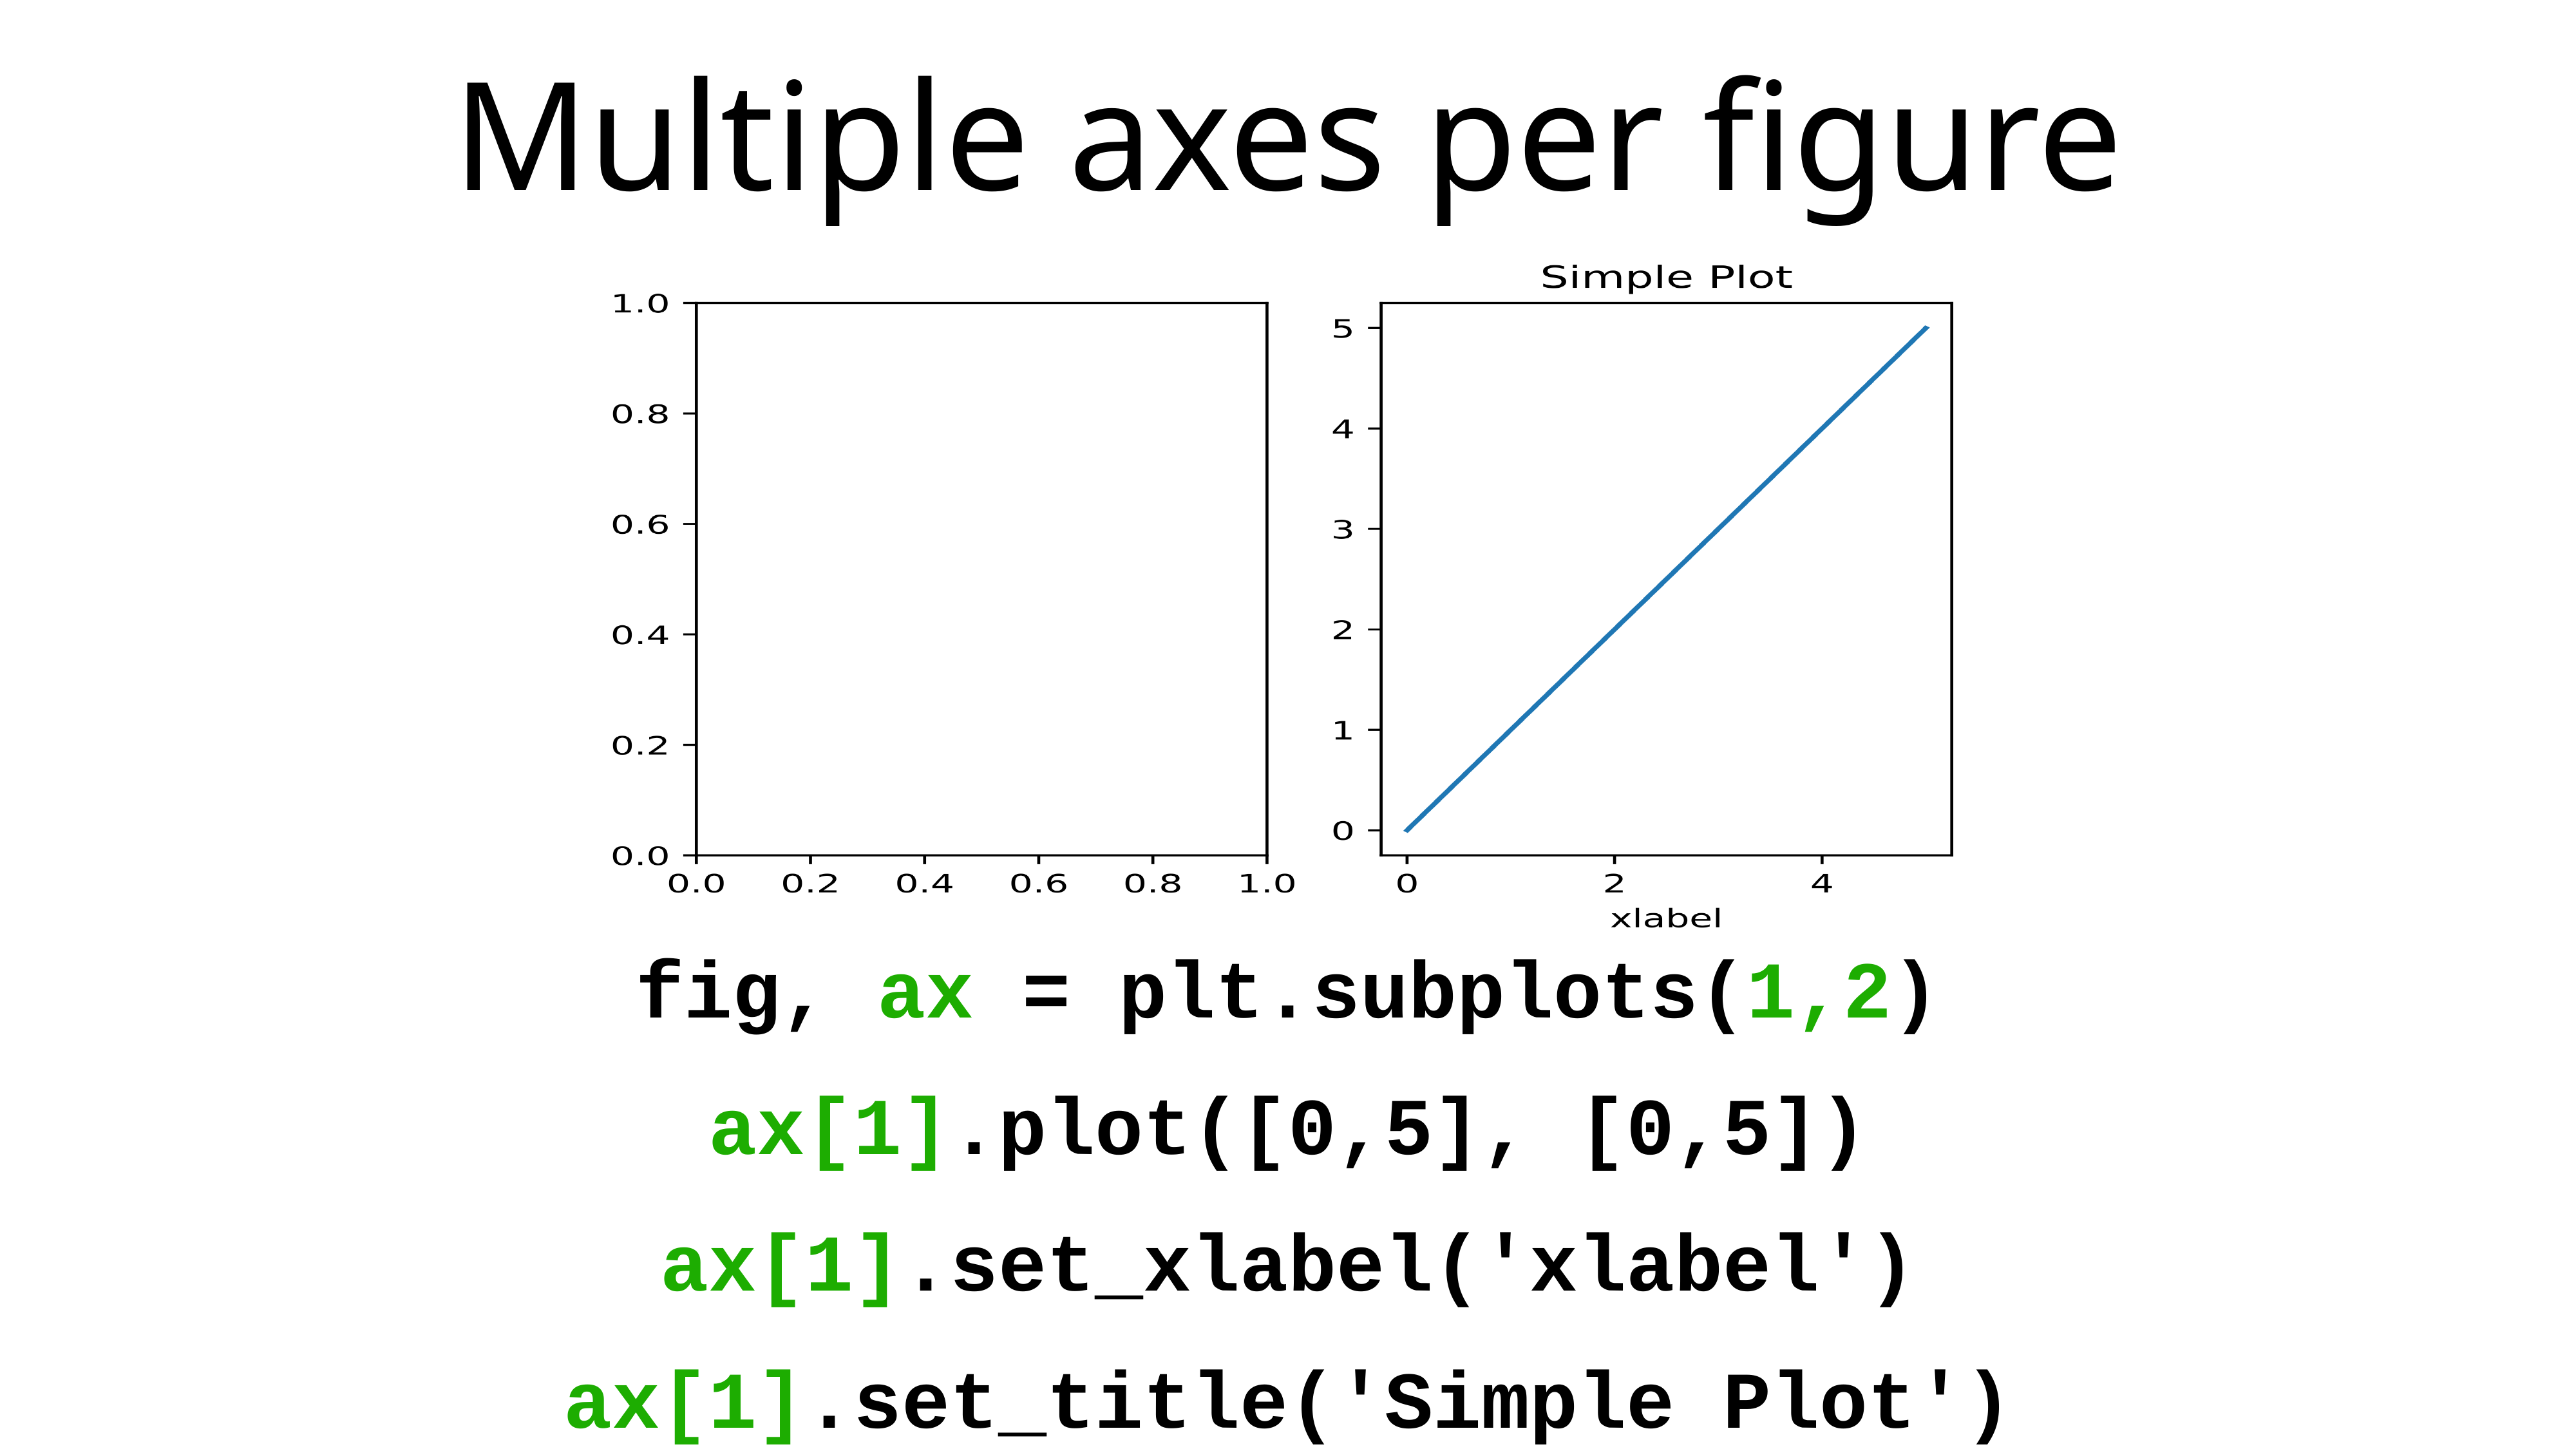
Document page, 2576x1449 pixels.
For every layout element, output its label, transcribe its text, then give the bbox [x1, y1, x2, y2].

picture [583, 246, 1993, 951]
title Multiple axes per figure [178, 9, 2398, 251]
text_box fig, ax = plt.subplots(1,2) ax[1].plot([0,5], [0,5]) ax[1].set_xlabel('xlabel') ax[1].set_title('Simple Plot') [499, 931, 2077, 1449]
